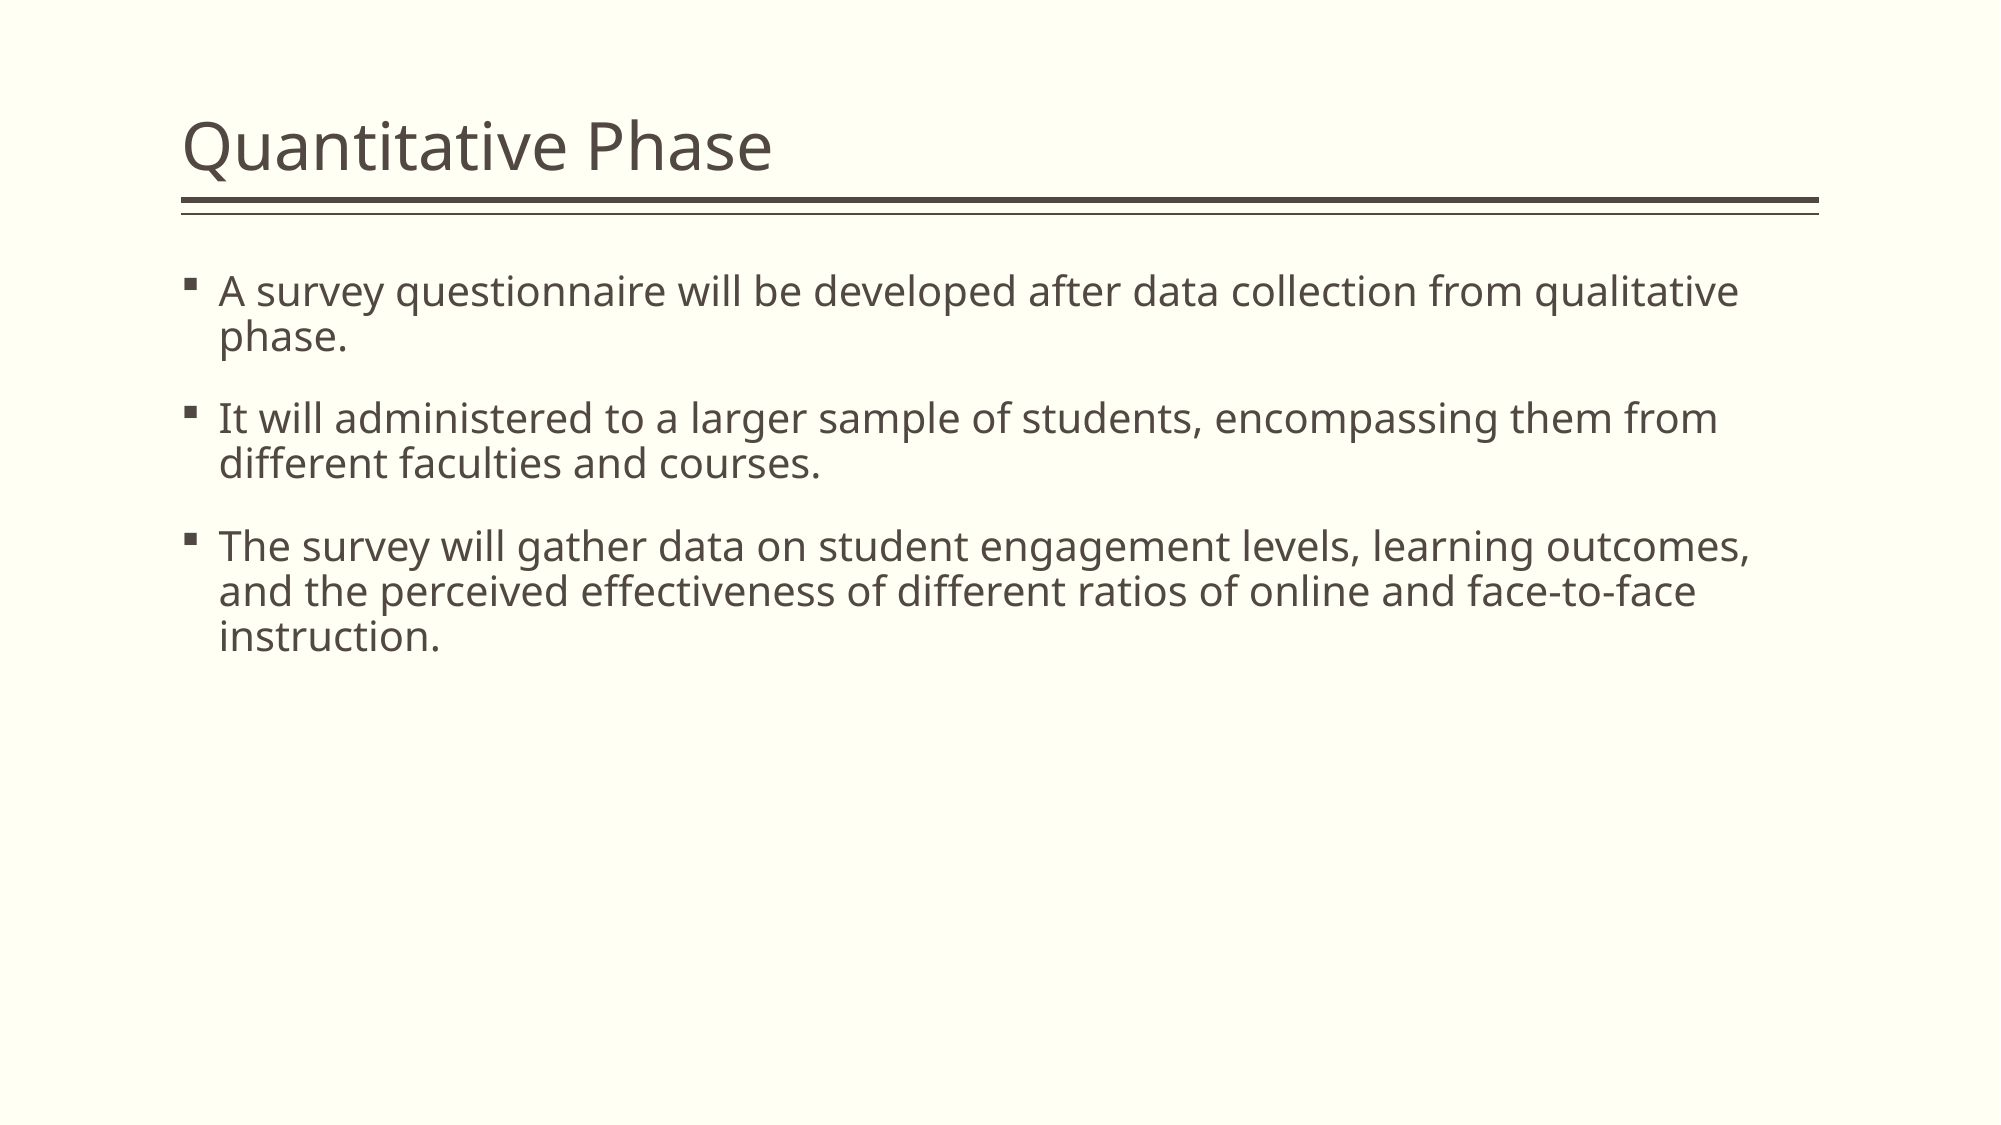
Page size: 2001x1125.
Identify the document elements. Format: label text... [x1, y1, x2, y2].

title Quantitative Phase [181, 12, 1819, 193]
list A survey questionnaire will be developed after data collection from qualitative phase. It will administered to a larger sample of students, encompassing them from different faculties and courses. The survey will gather data on student engagement levels, learning outcomes, and the perceived effectiveness of different ratios of online and face-to-face instruction. [181, 262, 1819, 1013]
